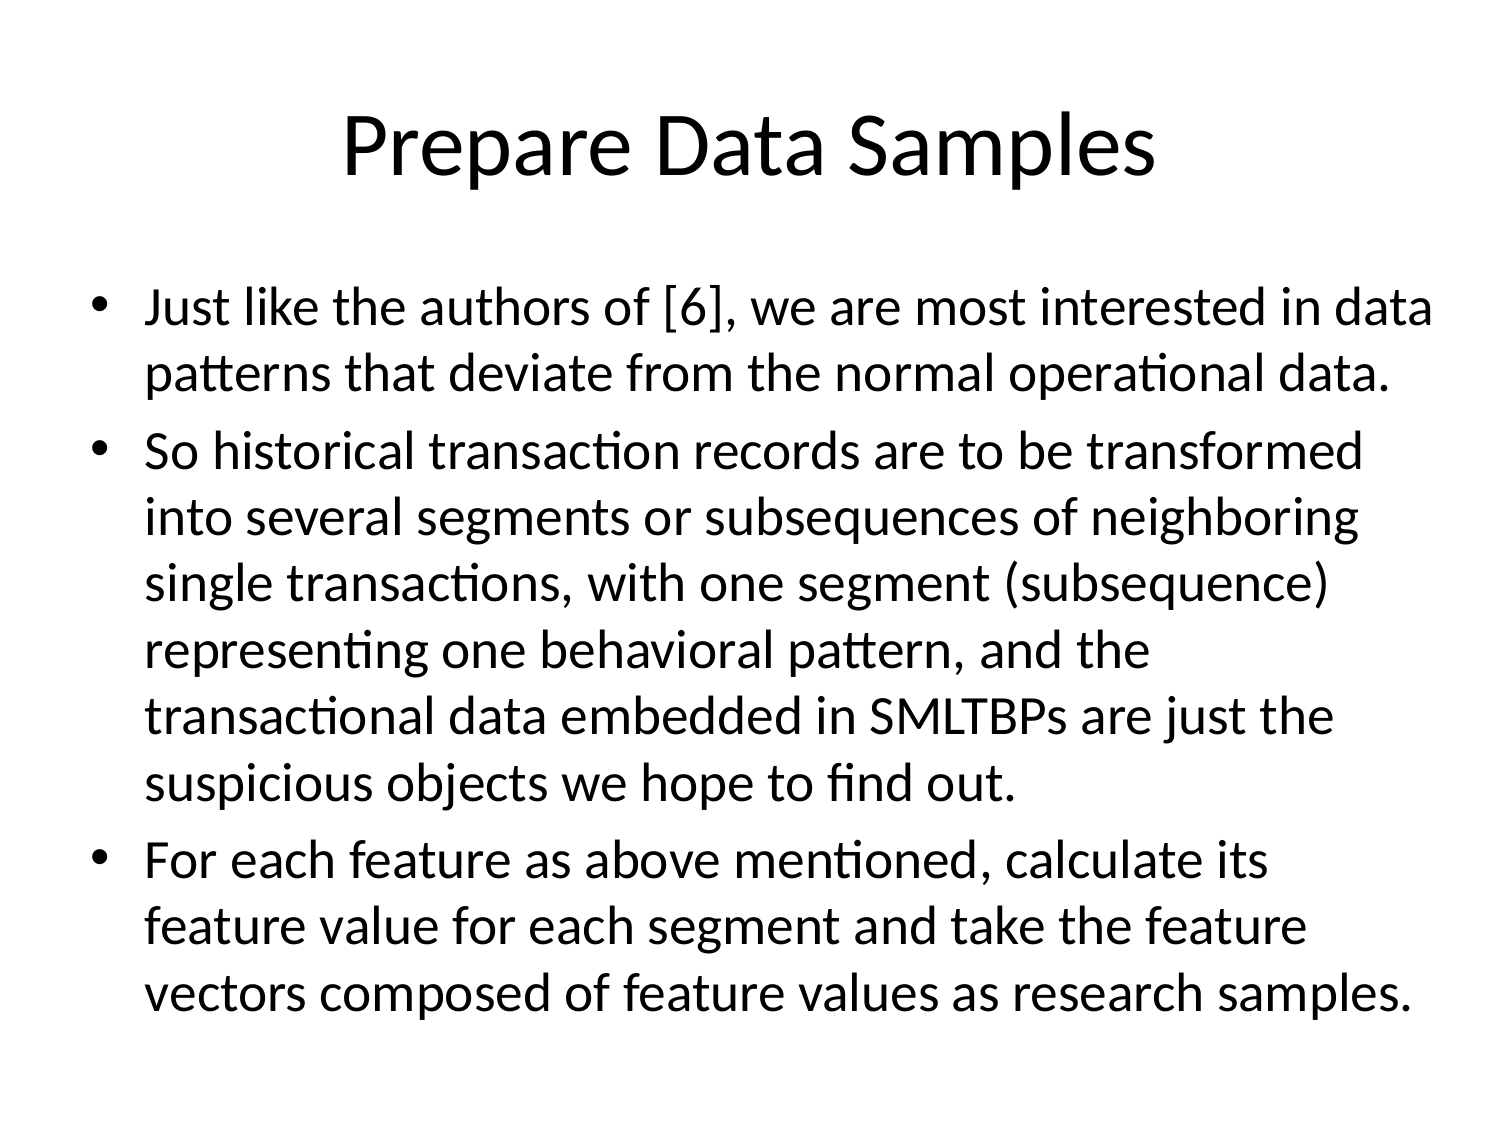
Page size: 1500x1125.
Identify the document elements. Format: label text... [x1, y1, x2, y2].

list Just like the authors of [6], we are most interested in data patterns that deviate from the normal operational data. So historical transaction records are to be transformed into several segments or subsequences of neighboring single transactions, with one segment (subsequence) representing one behavioral pattern, and the transactional data embedded in SMLTBPs are just the suspicious objects we hope to find out. For each feature as above mentioned, calculate its feature value for each segment and take the feature vectors composed of feature values as research samples. [75, 262, 1450, 1050]
title Prepare Data Samples [75, 45, 1425, 233]
